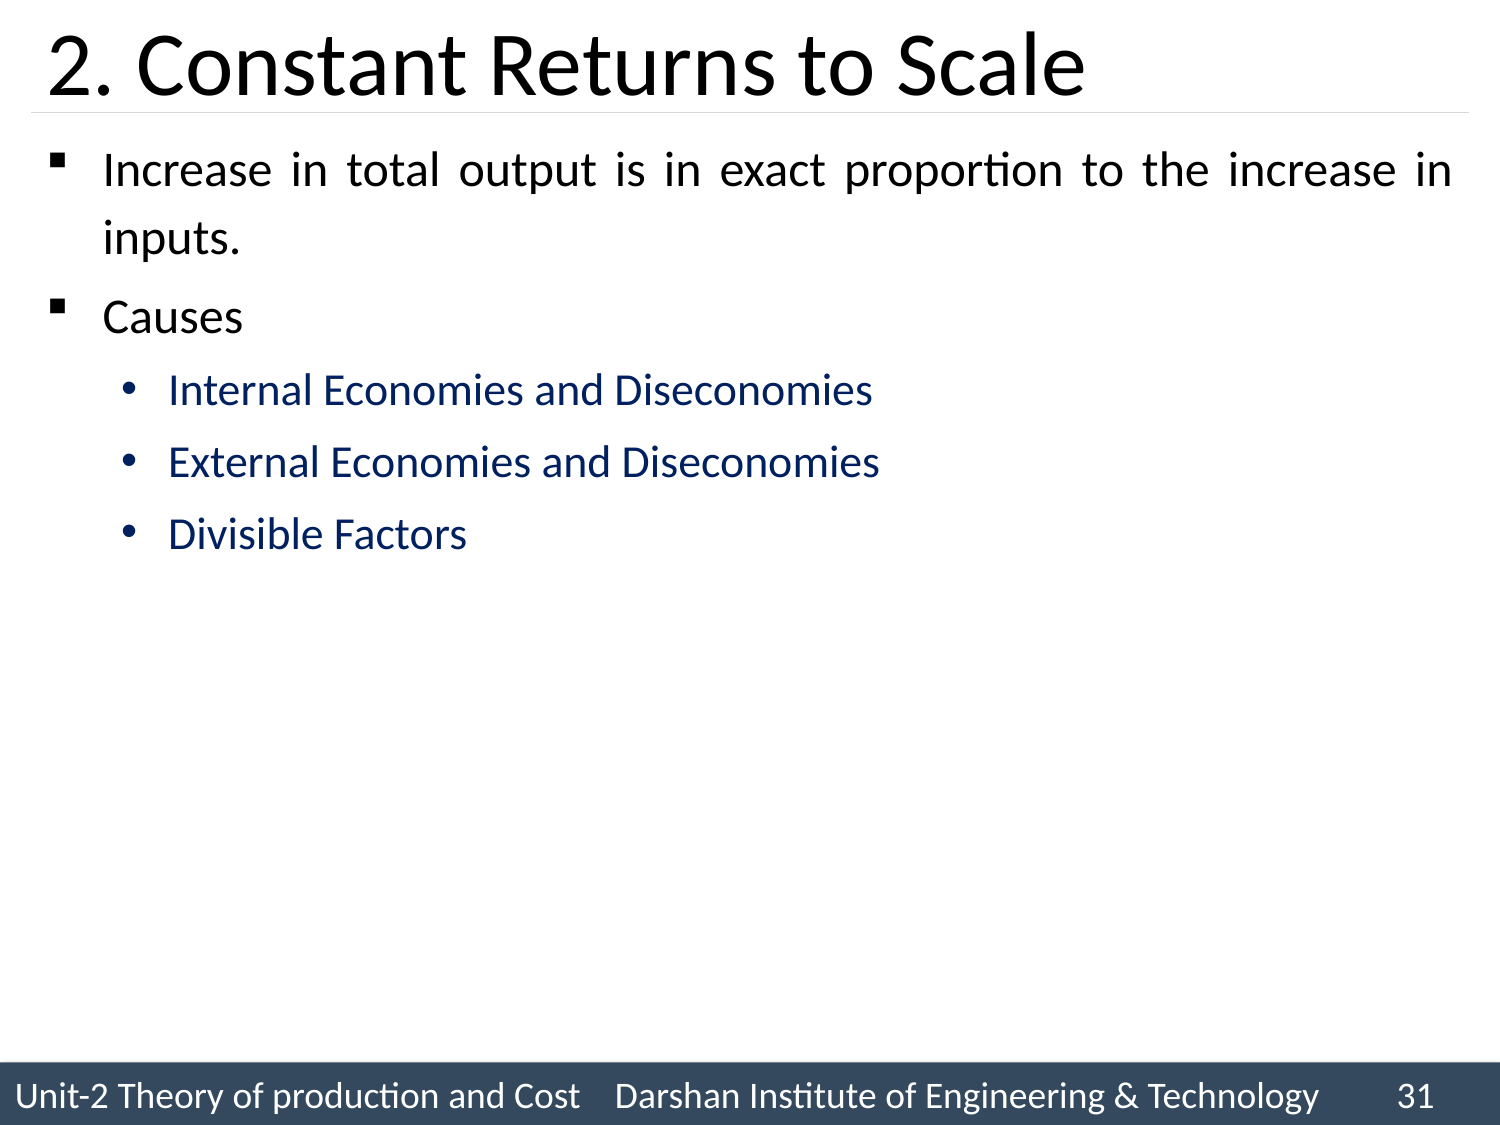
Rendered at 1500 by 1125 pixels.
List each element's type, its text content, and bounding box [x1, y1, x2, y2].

list Increase in total output is in exact proportion to the increase in inputs. Causes Internal Economies and Diseconomies External Economies and Diseconomies Divisible Factors [31, 120, 1469, 1046]
title 2. Constant Returns to Scale [31, 0, 1469, 120]
